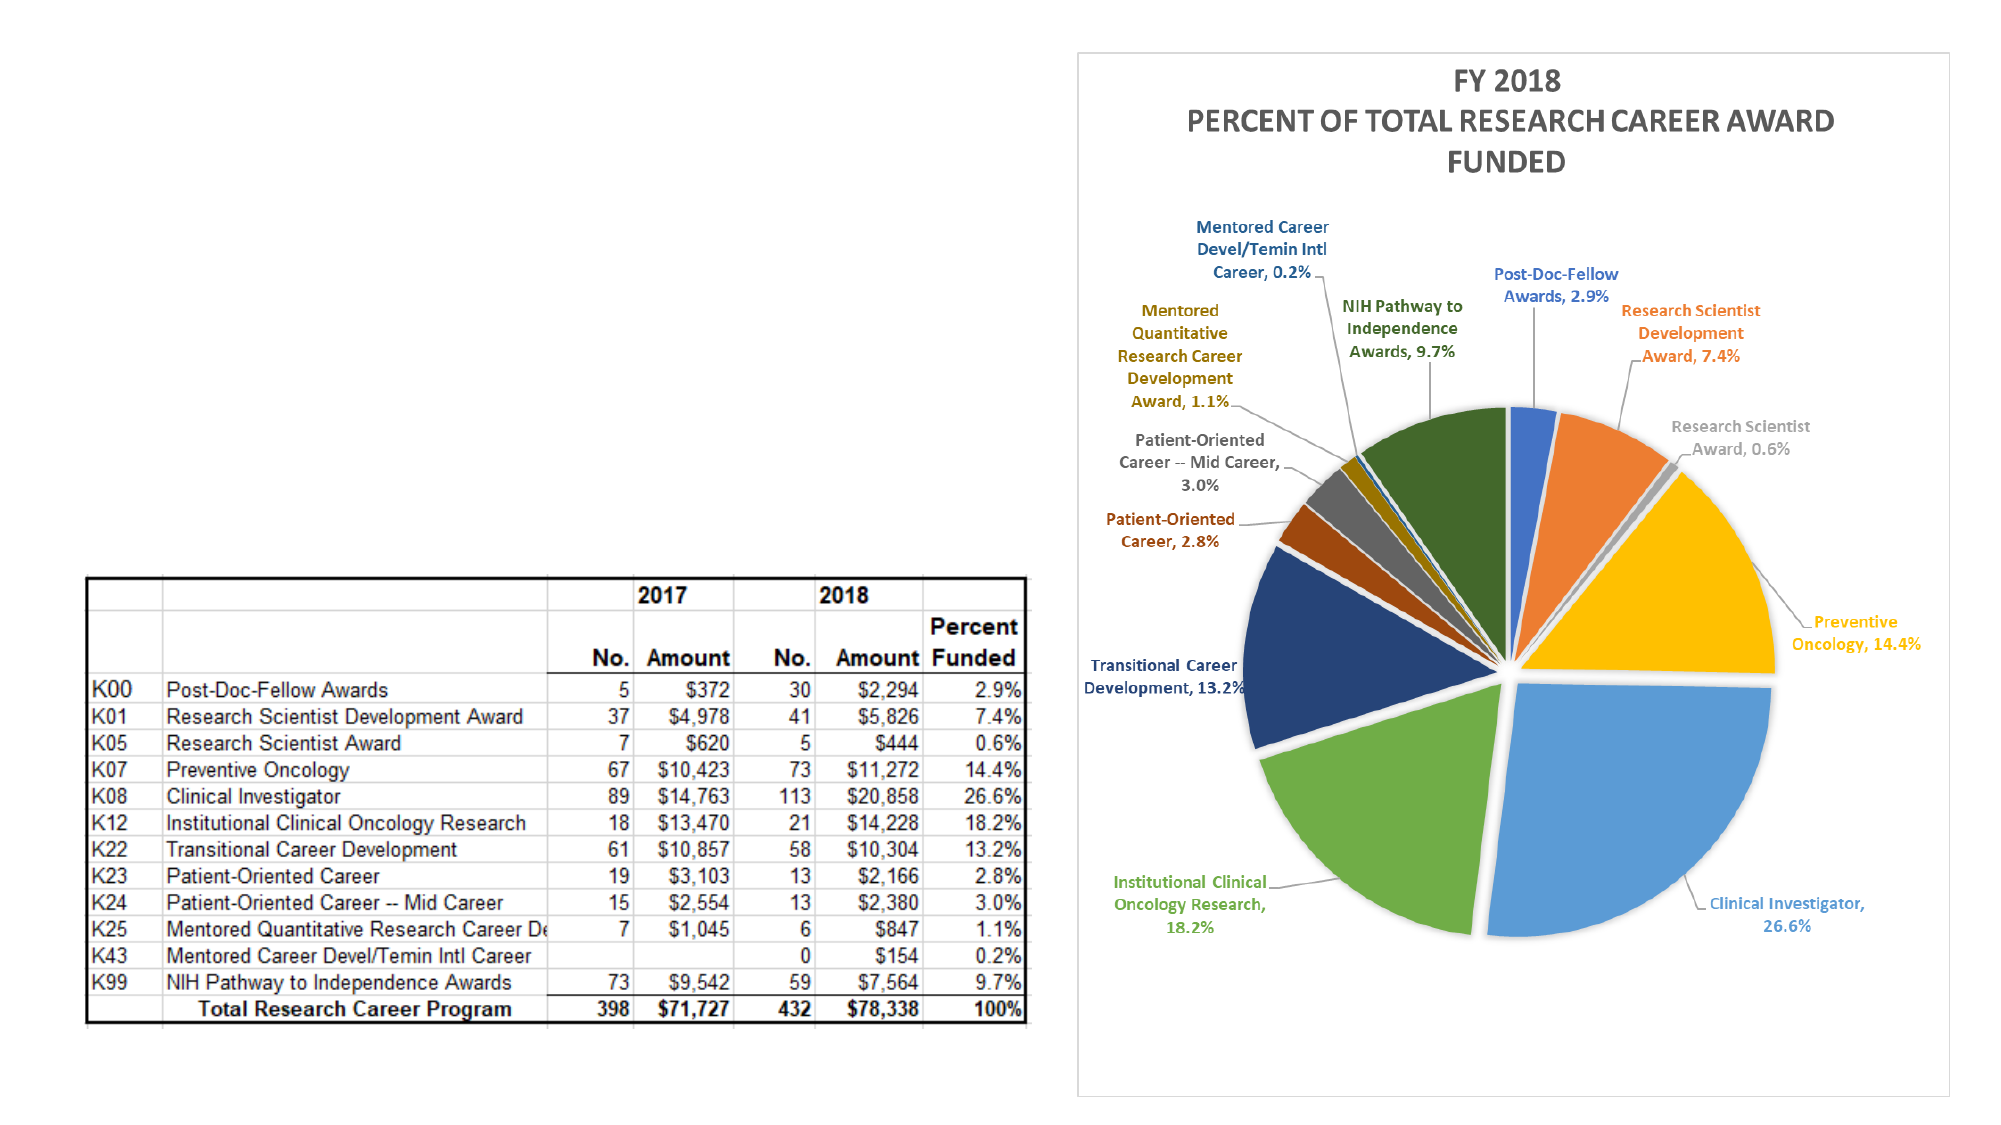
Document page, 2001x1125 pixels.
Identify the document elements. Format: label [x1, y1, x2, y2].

picture [1077, 52, 1950, 1097]
picture [84, 574, 1032, 1029]
